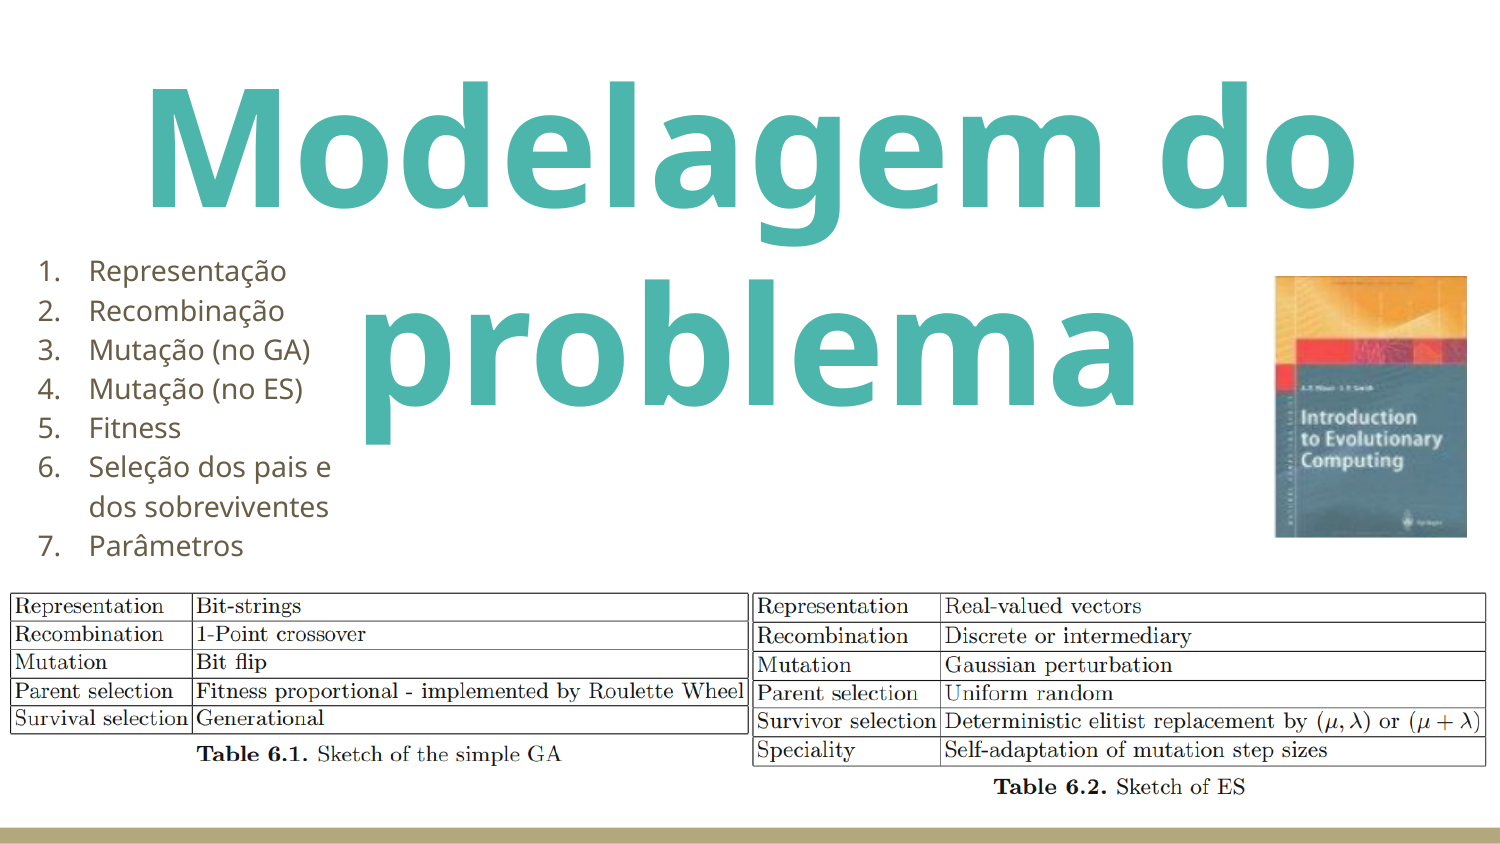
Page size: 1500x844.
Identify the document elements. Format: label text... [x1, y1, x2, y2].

title Modelagem do problema [51, 24, 1449, 456]
picture [1272, 276, 1468, 542]
picture [9, 590, 1487, 800]
list Representação Recombinação Mutação (no GA) Mutação (no ES) Fitness Seleção dos pais e dos sobreviventes Parâmetros [0, 233, 370, 585]
